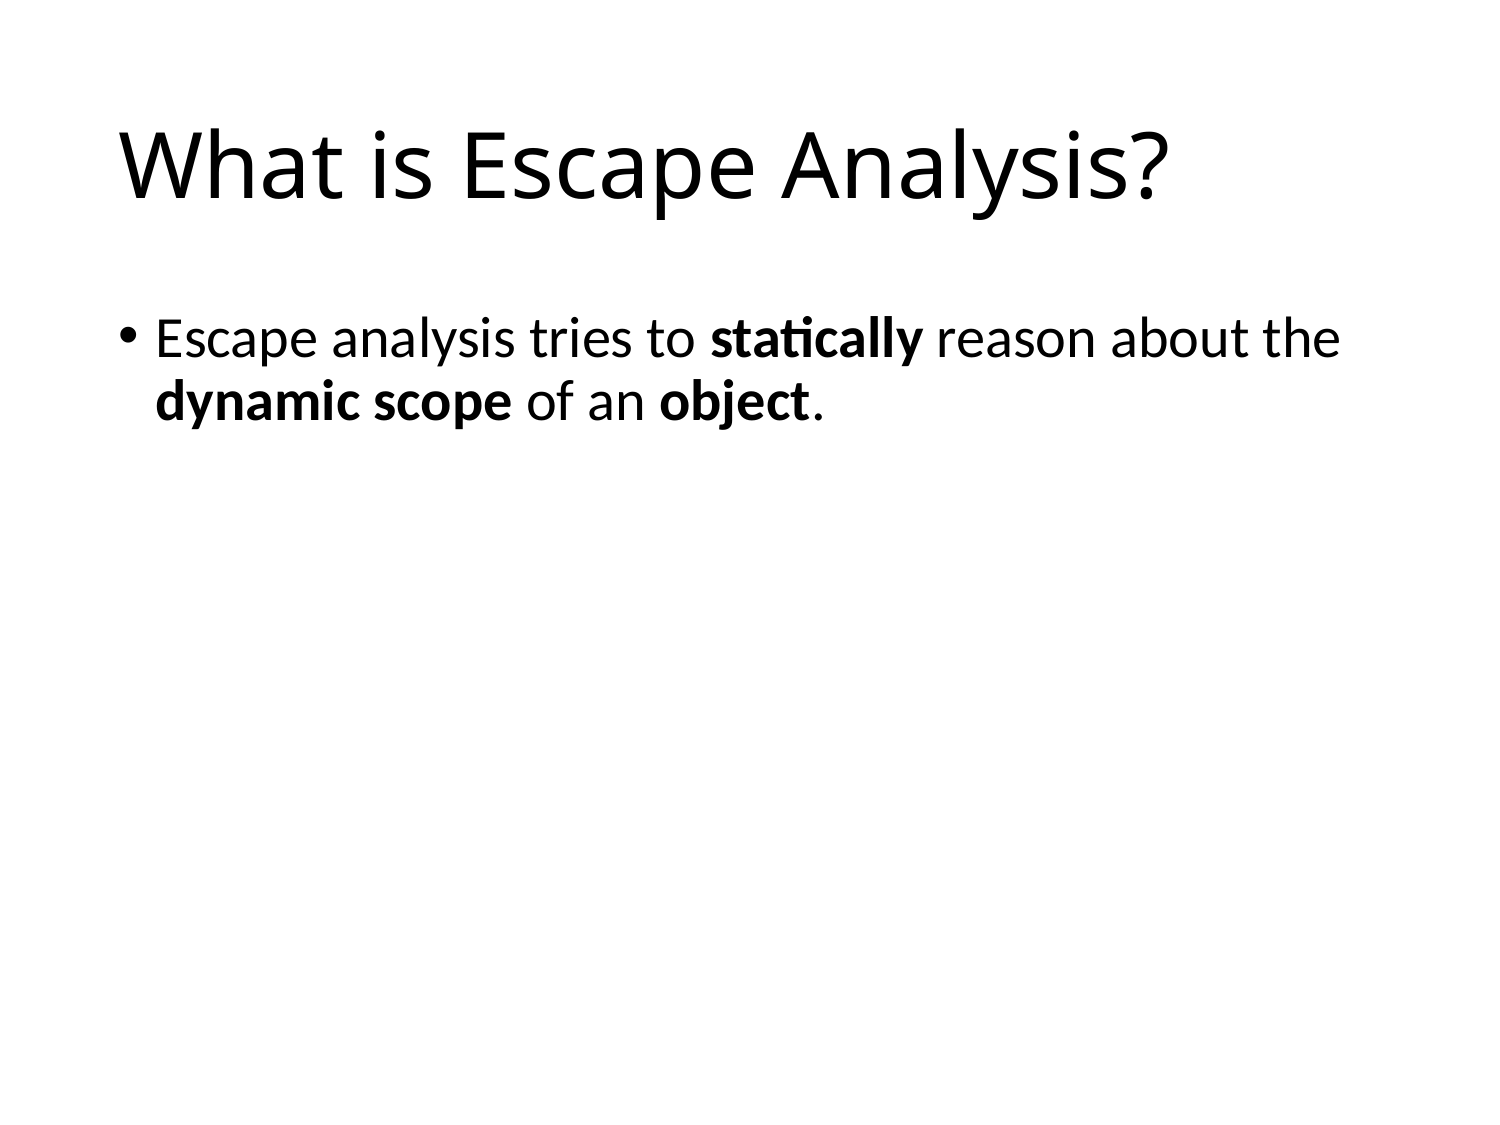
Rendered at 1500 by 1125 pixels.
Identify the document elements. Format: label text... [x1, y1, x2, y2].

title What is Escape Analysis? [103, 59, 1397, 278]
list Escape analysis tries to statically reason about the dynamic scope of an object. [103, 299, 1397, 1014]
